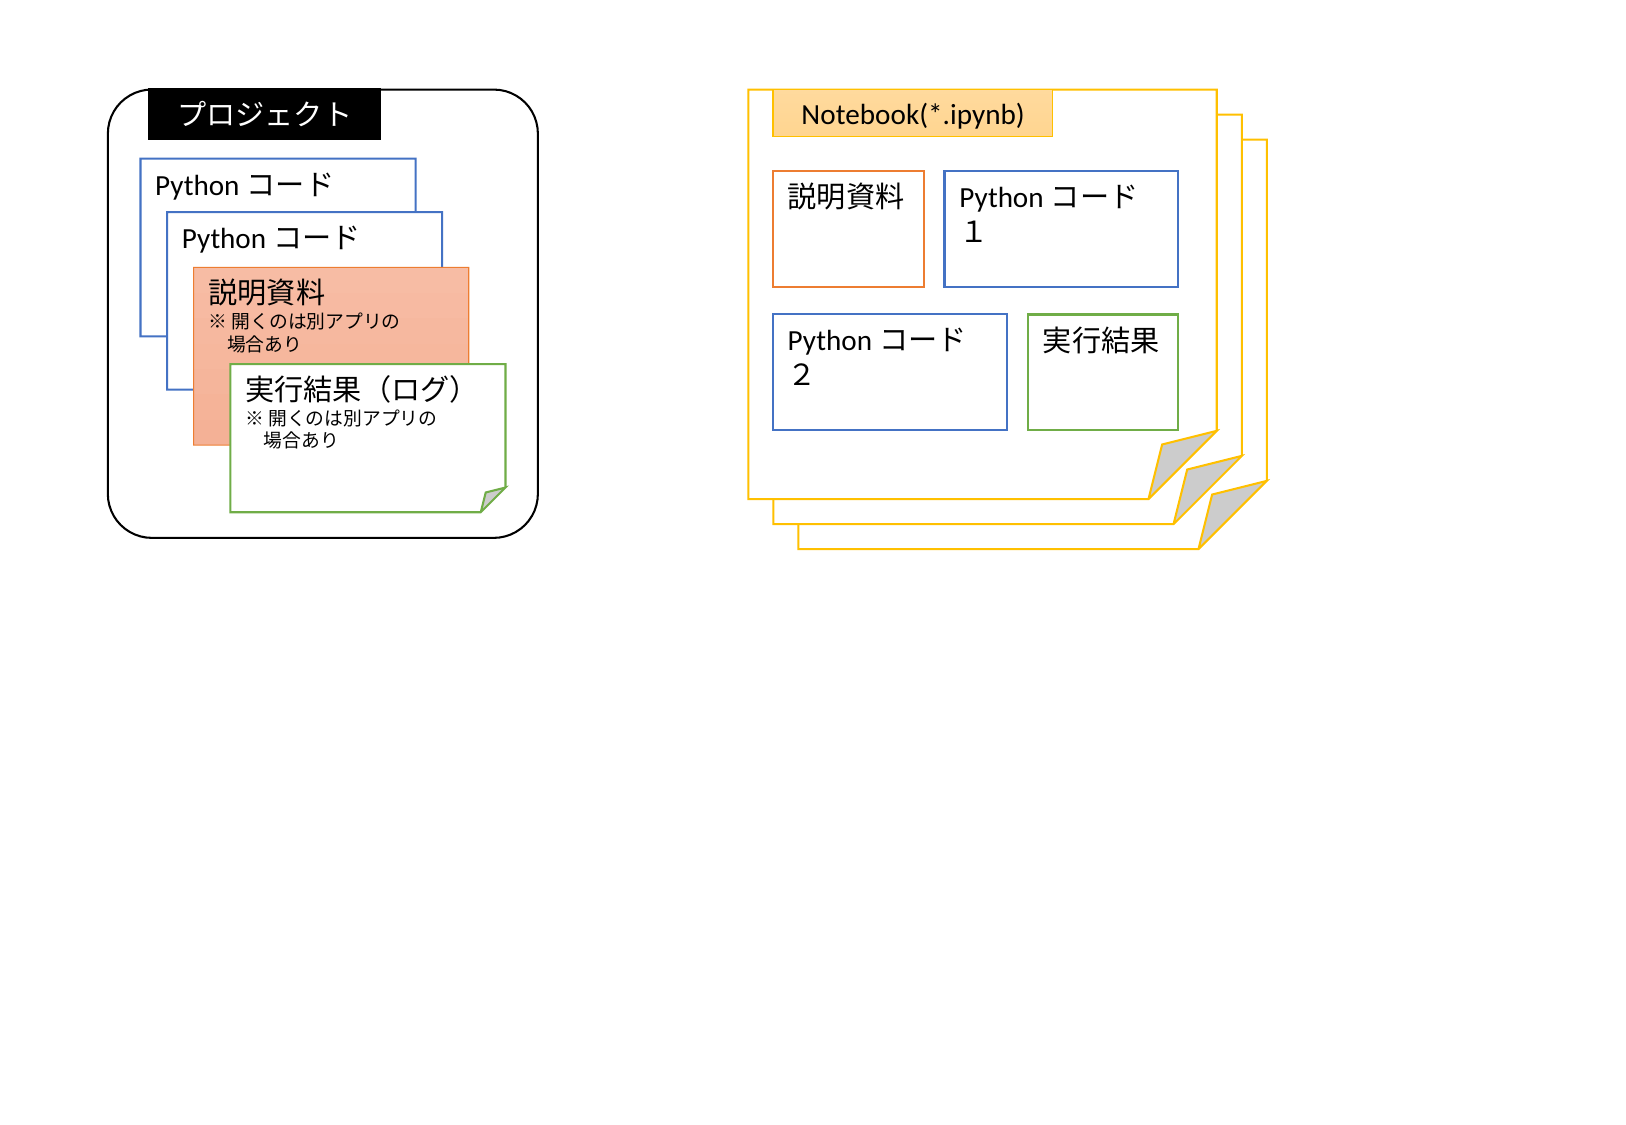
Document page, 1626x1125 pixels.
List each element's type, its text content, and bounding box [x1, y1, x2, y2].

text_box Pythonコード１ [943, 170, 1179, 288]
text_box [772, 113, 1246, 526]
text_box [747, 88, 1221, 501]
text_box Notebook(*.ipynb) [772, 89, 1053, 137]
text_box 説明資料 [772, 170, 925, 288]
text_box Pythonコード２ [772, 313, 1008, 431]
text_box 実行結果 [1027, 313, 1179, 431]
text_box [106, 88, 539, 539]
text_box [797, 138, 1271, 551]
text_box プロジェクト [148, 88, 381, 140]
